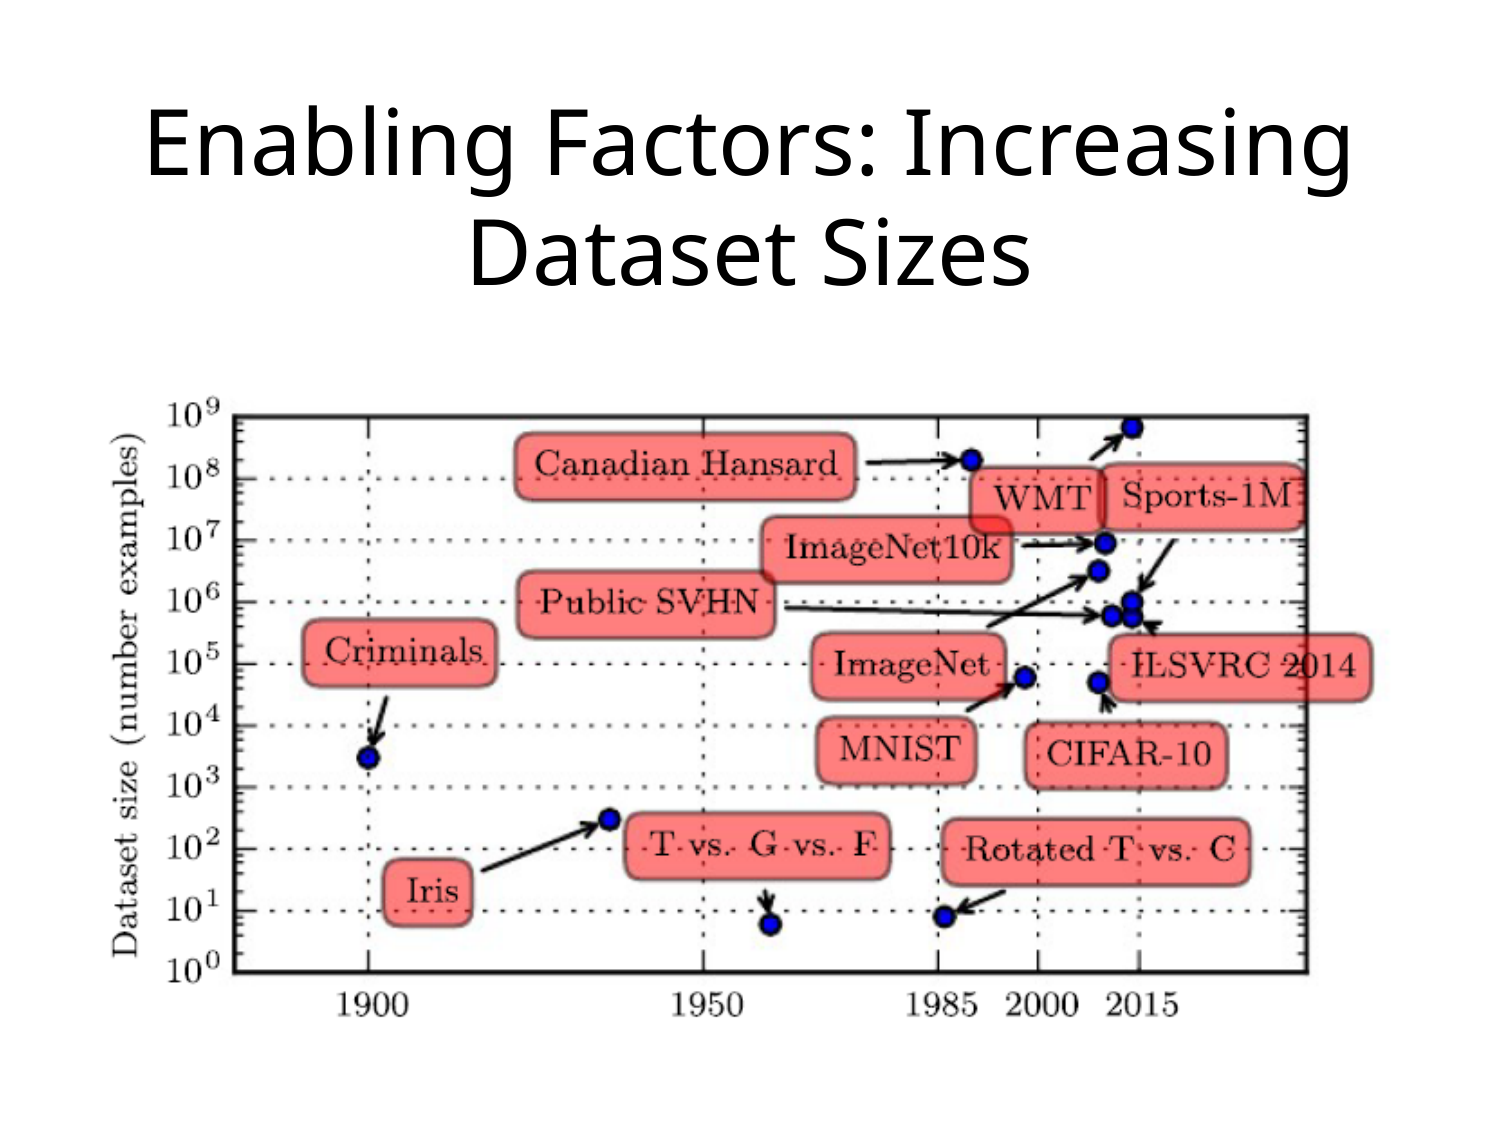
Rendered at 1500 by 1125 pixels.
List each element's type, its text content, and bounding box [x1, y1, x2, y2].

title Enabling Factors: Increasing Dataset Sizes [112, 99, 1388, 288]
picture [50, 334, 1435, 1026]
